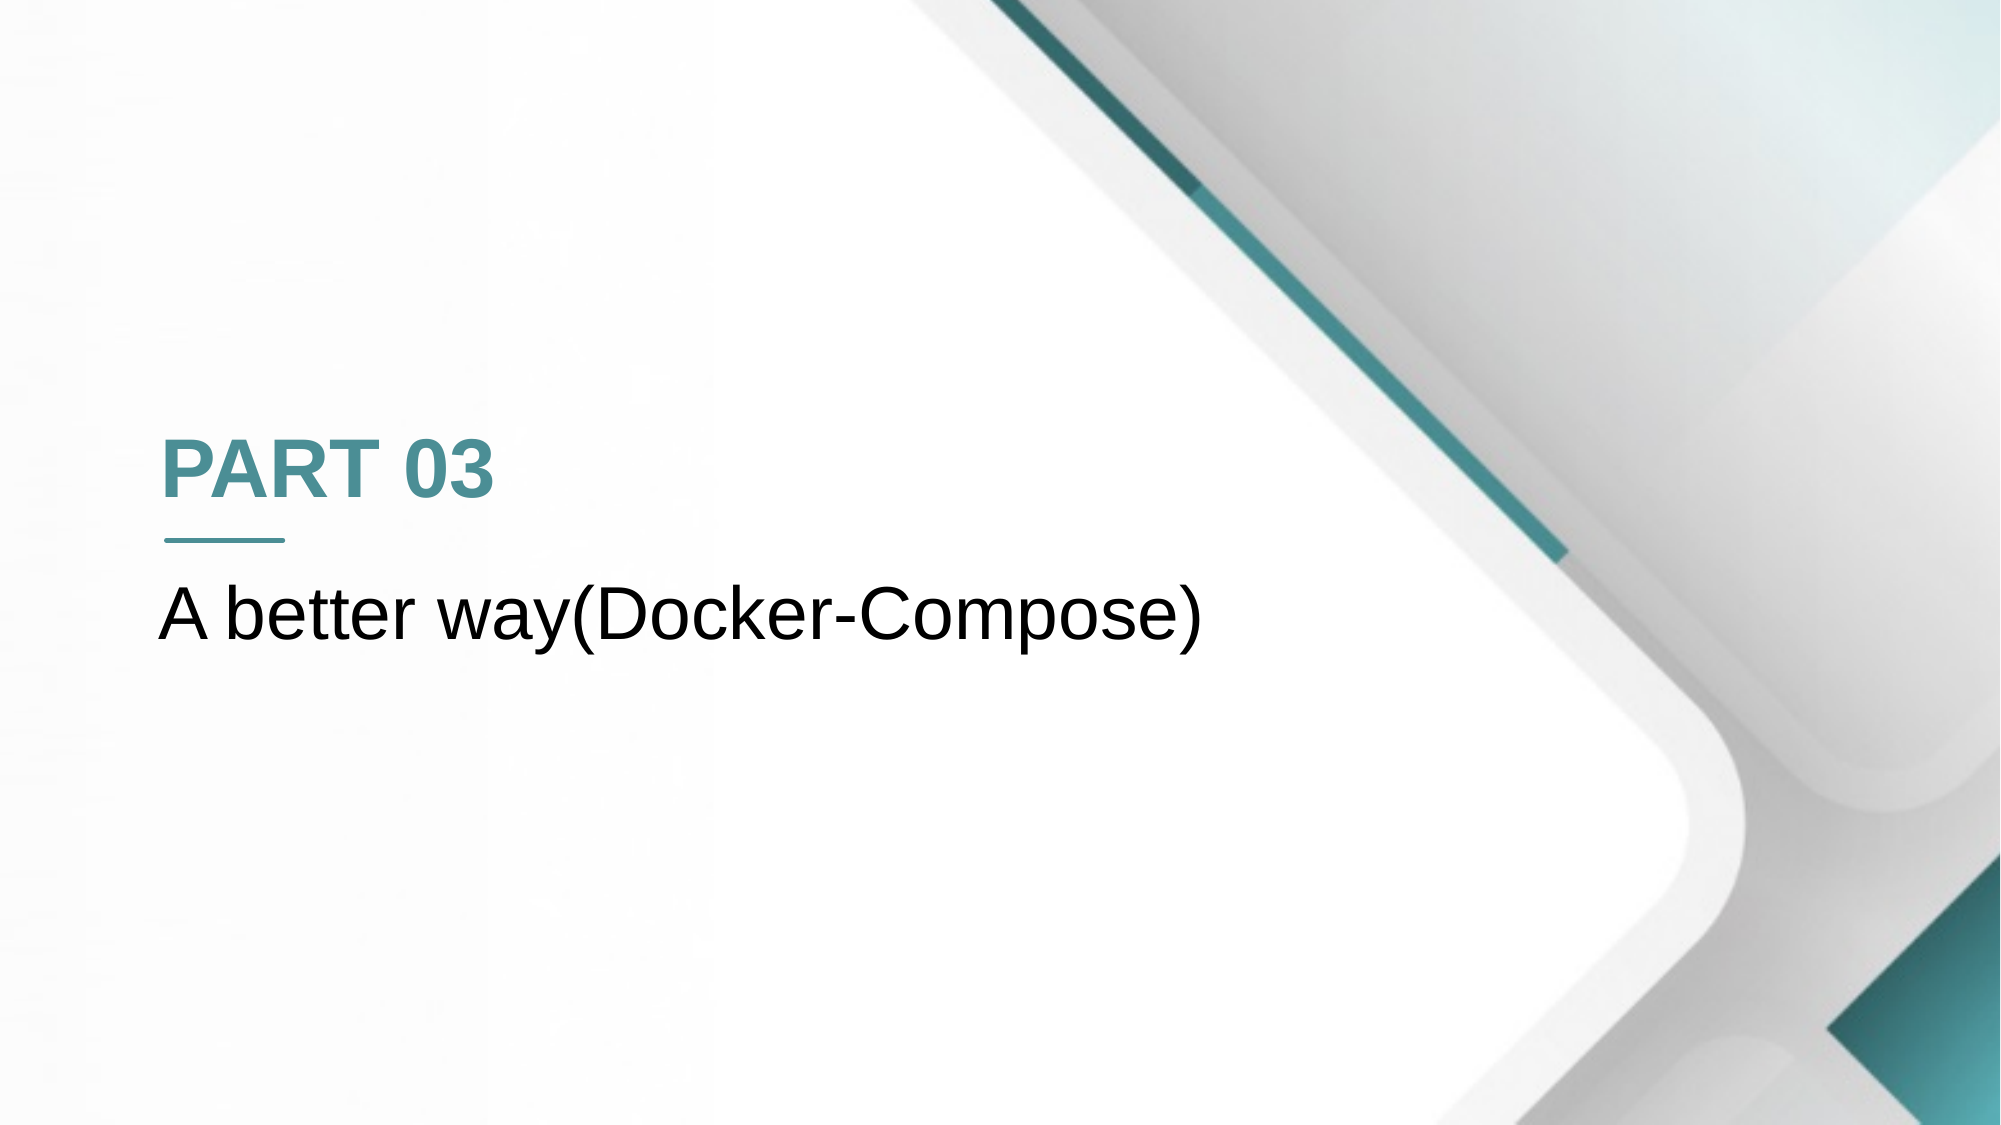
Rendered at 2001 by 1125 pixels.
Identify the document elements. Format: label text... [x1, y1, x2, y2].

text_box PART 03 [145, 407, 512, 522]
text_box A better way(Docker-Compose) [143, 557, 1220, 663]
picture [0, 0, 2001, 1125]
